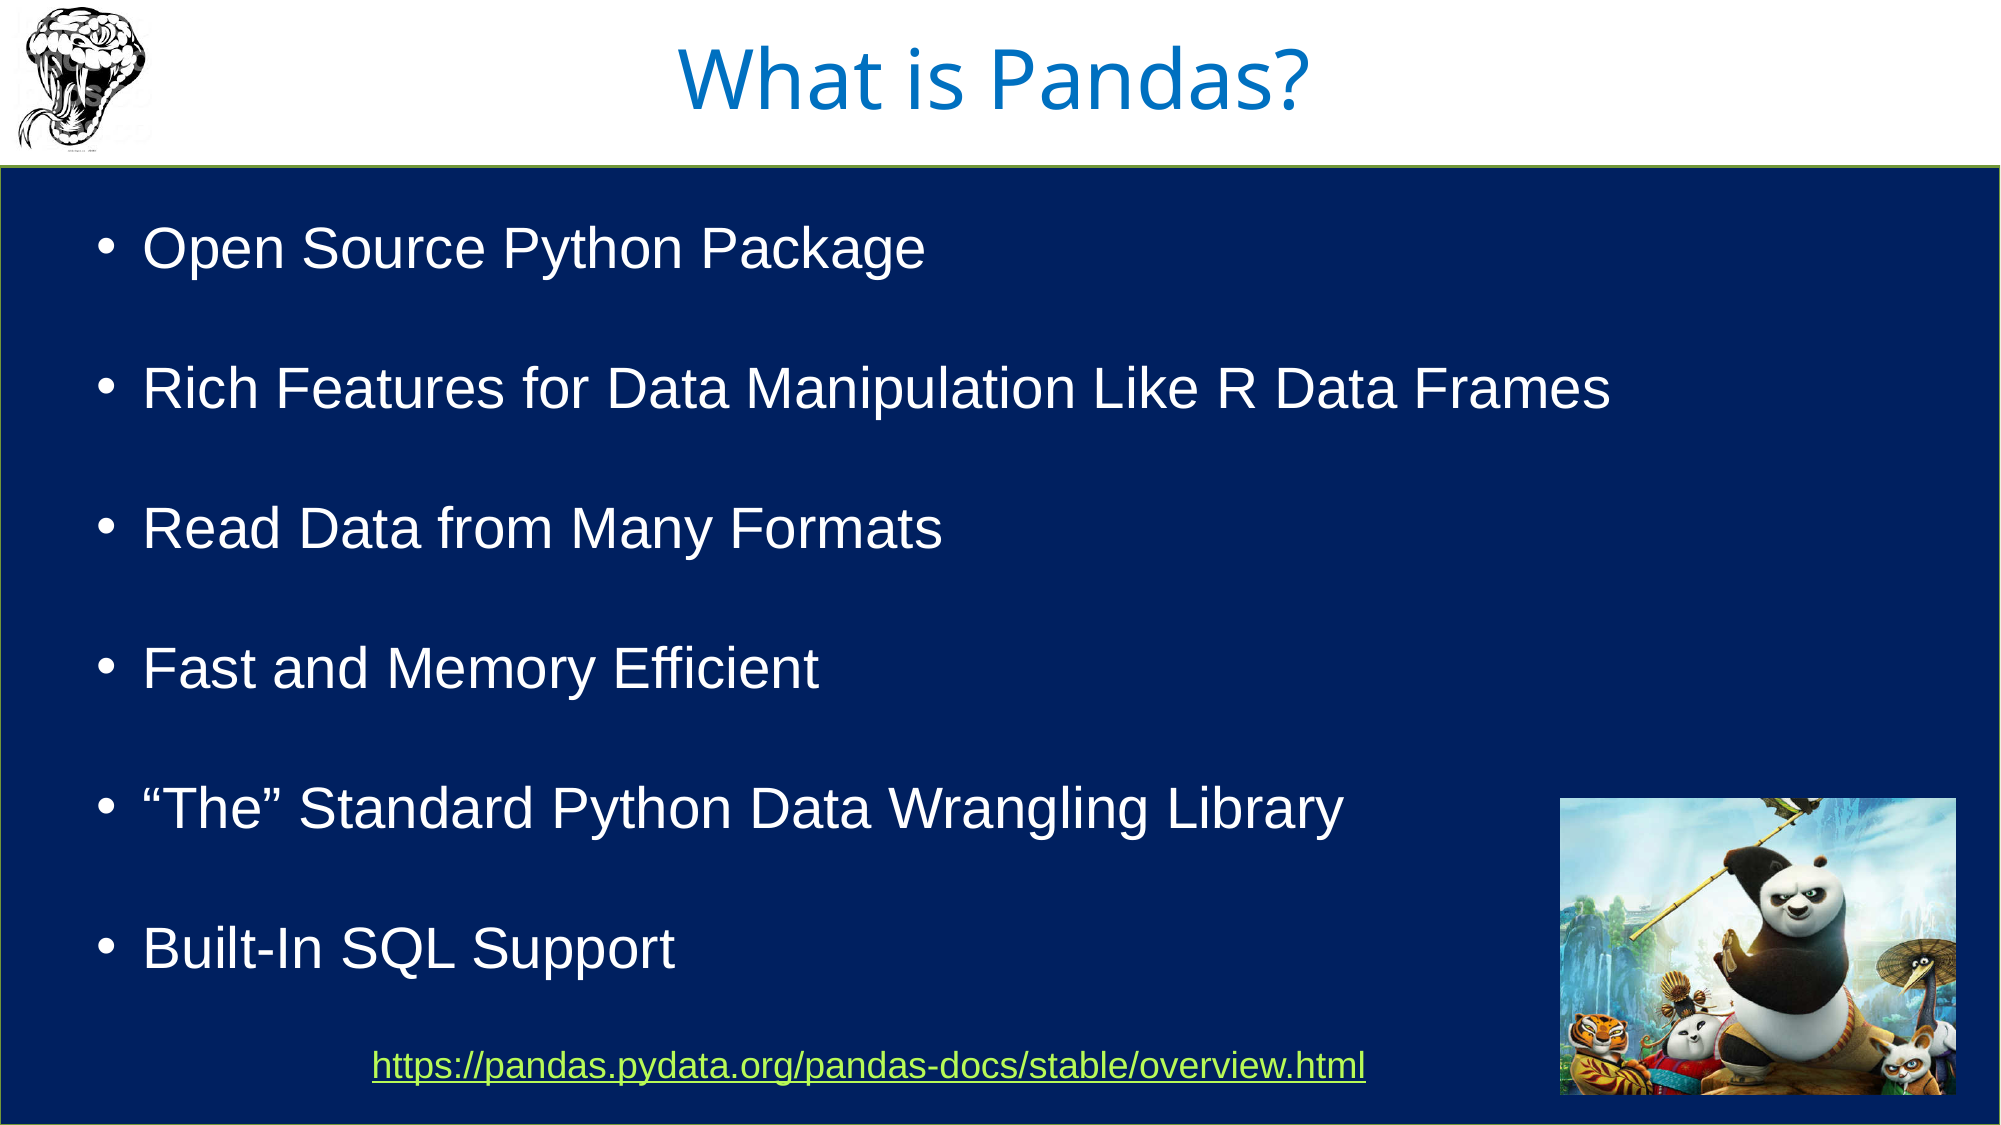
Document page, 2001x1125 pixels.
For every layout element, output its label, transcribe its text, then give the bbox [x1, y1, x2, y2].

title What is Pandas? [0, 30, 10, 152]
picture [1560, 798, 1956, 1095]
text_box https://pandas.pydata.org/pandas-docs/stable/overview.html [356, 1034, 1560, 1094]
picture [10, 7, 152, 152]
title What is Pandas? [152, 30, 1989, 152]
text_box Open Source Python Package Rich Features for Data Manipulation Like R Data Frames Read Data from Many Formats Fast and Memory Efficient “The” Standard Python Data Wrangling Library Built-In SQL Support [81, 202, 1798, 1033]
